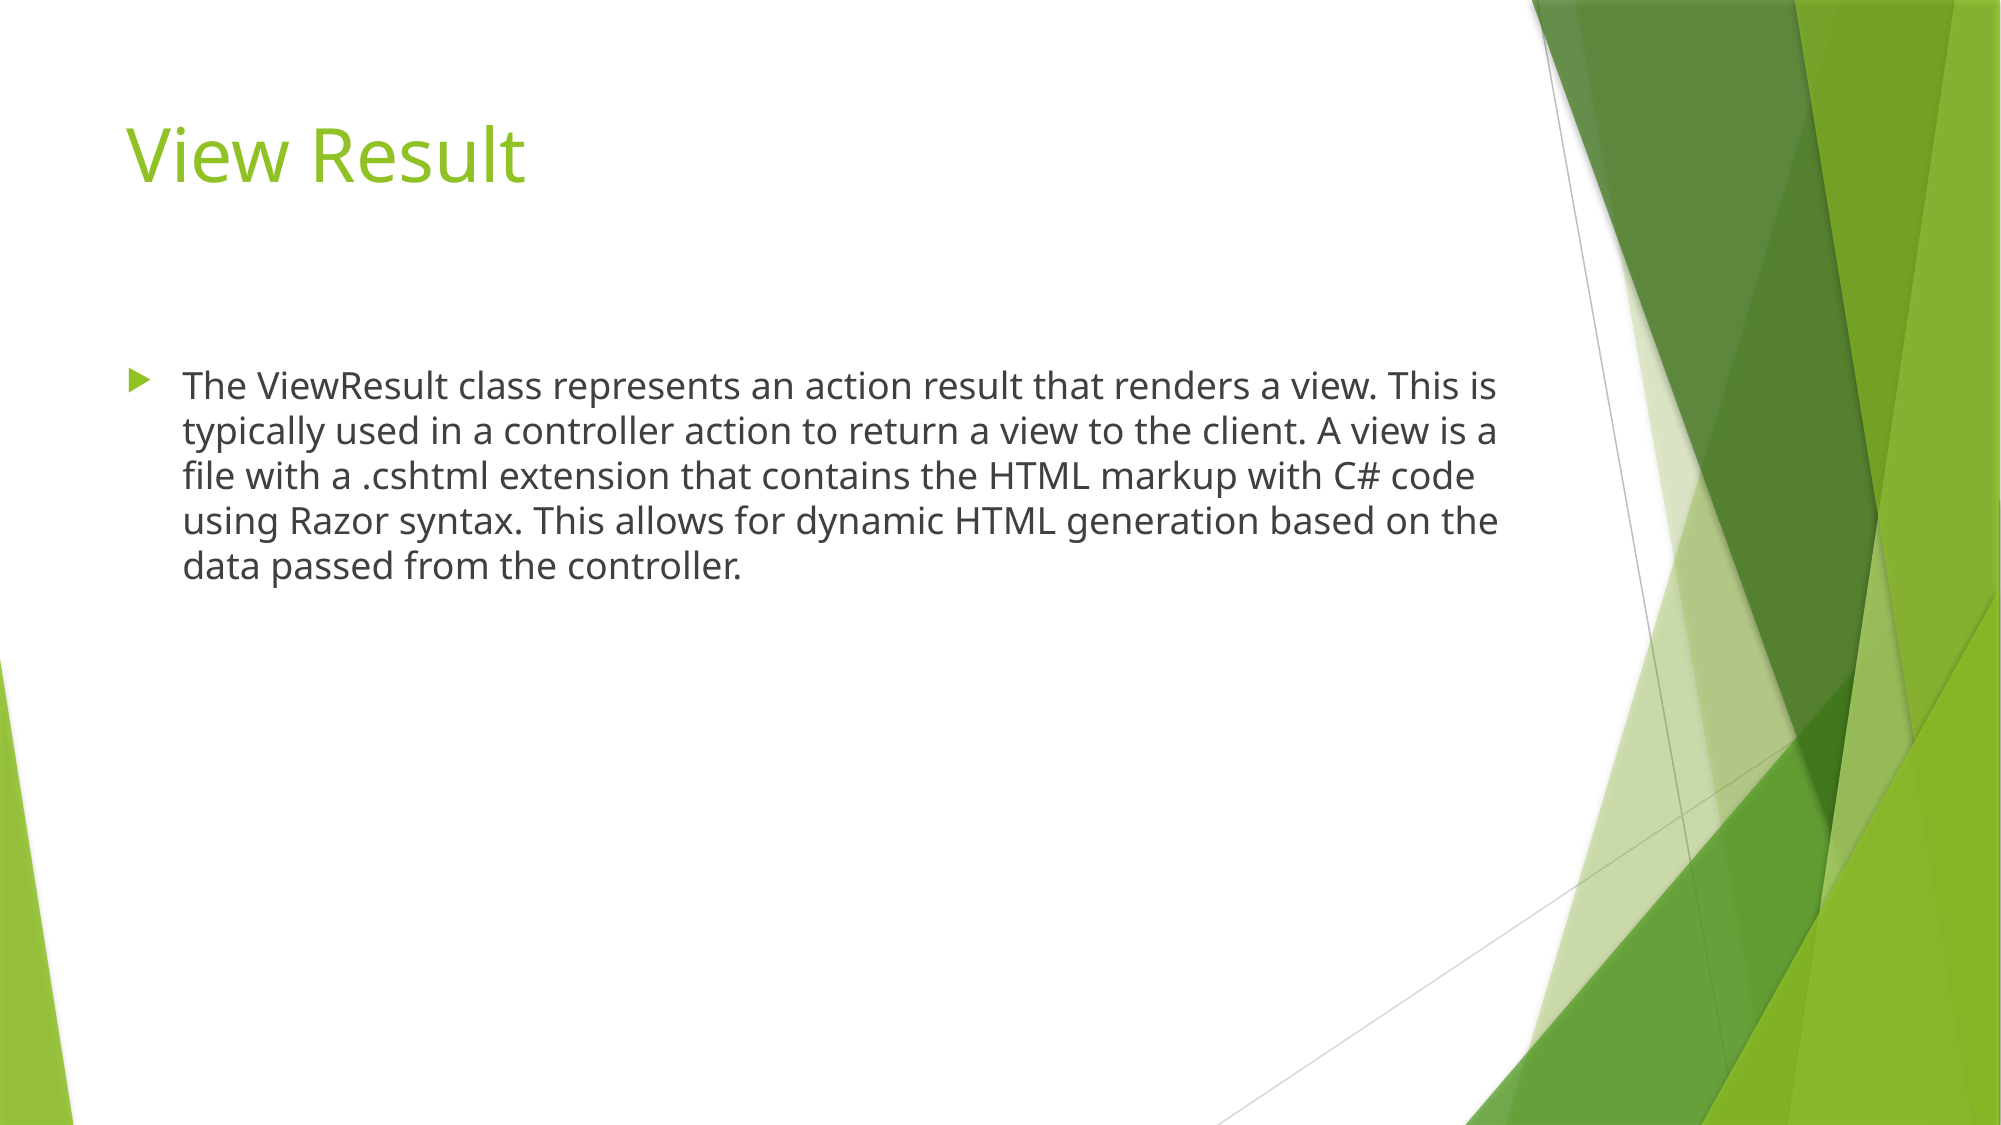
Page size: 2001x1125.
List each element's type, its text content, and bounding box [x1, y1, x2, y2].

title View Result [111, 99, 1522, 317]
list The ViewResult class represents an action result that renders a view. This is typically used in a controller action to return a view to the client. A view is a file with a .cshtml extension that contains the HTML markup with C# code using Razor syntax. This allows for dynamic HTML generation based on the data passed from the controller. [111, 354, 1522, 992]
